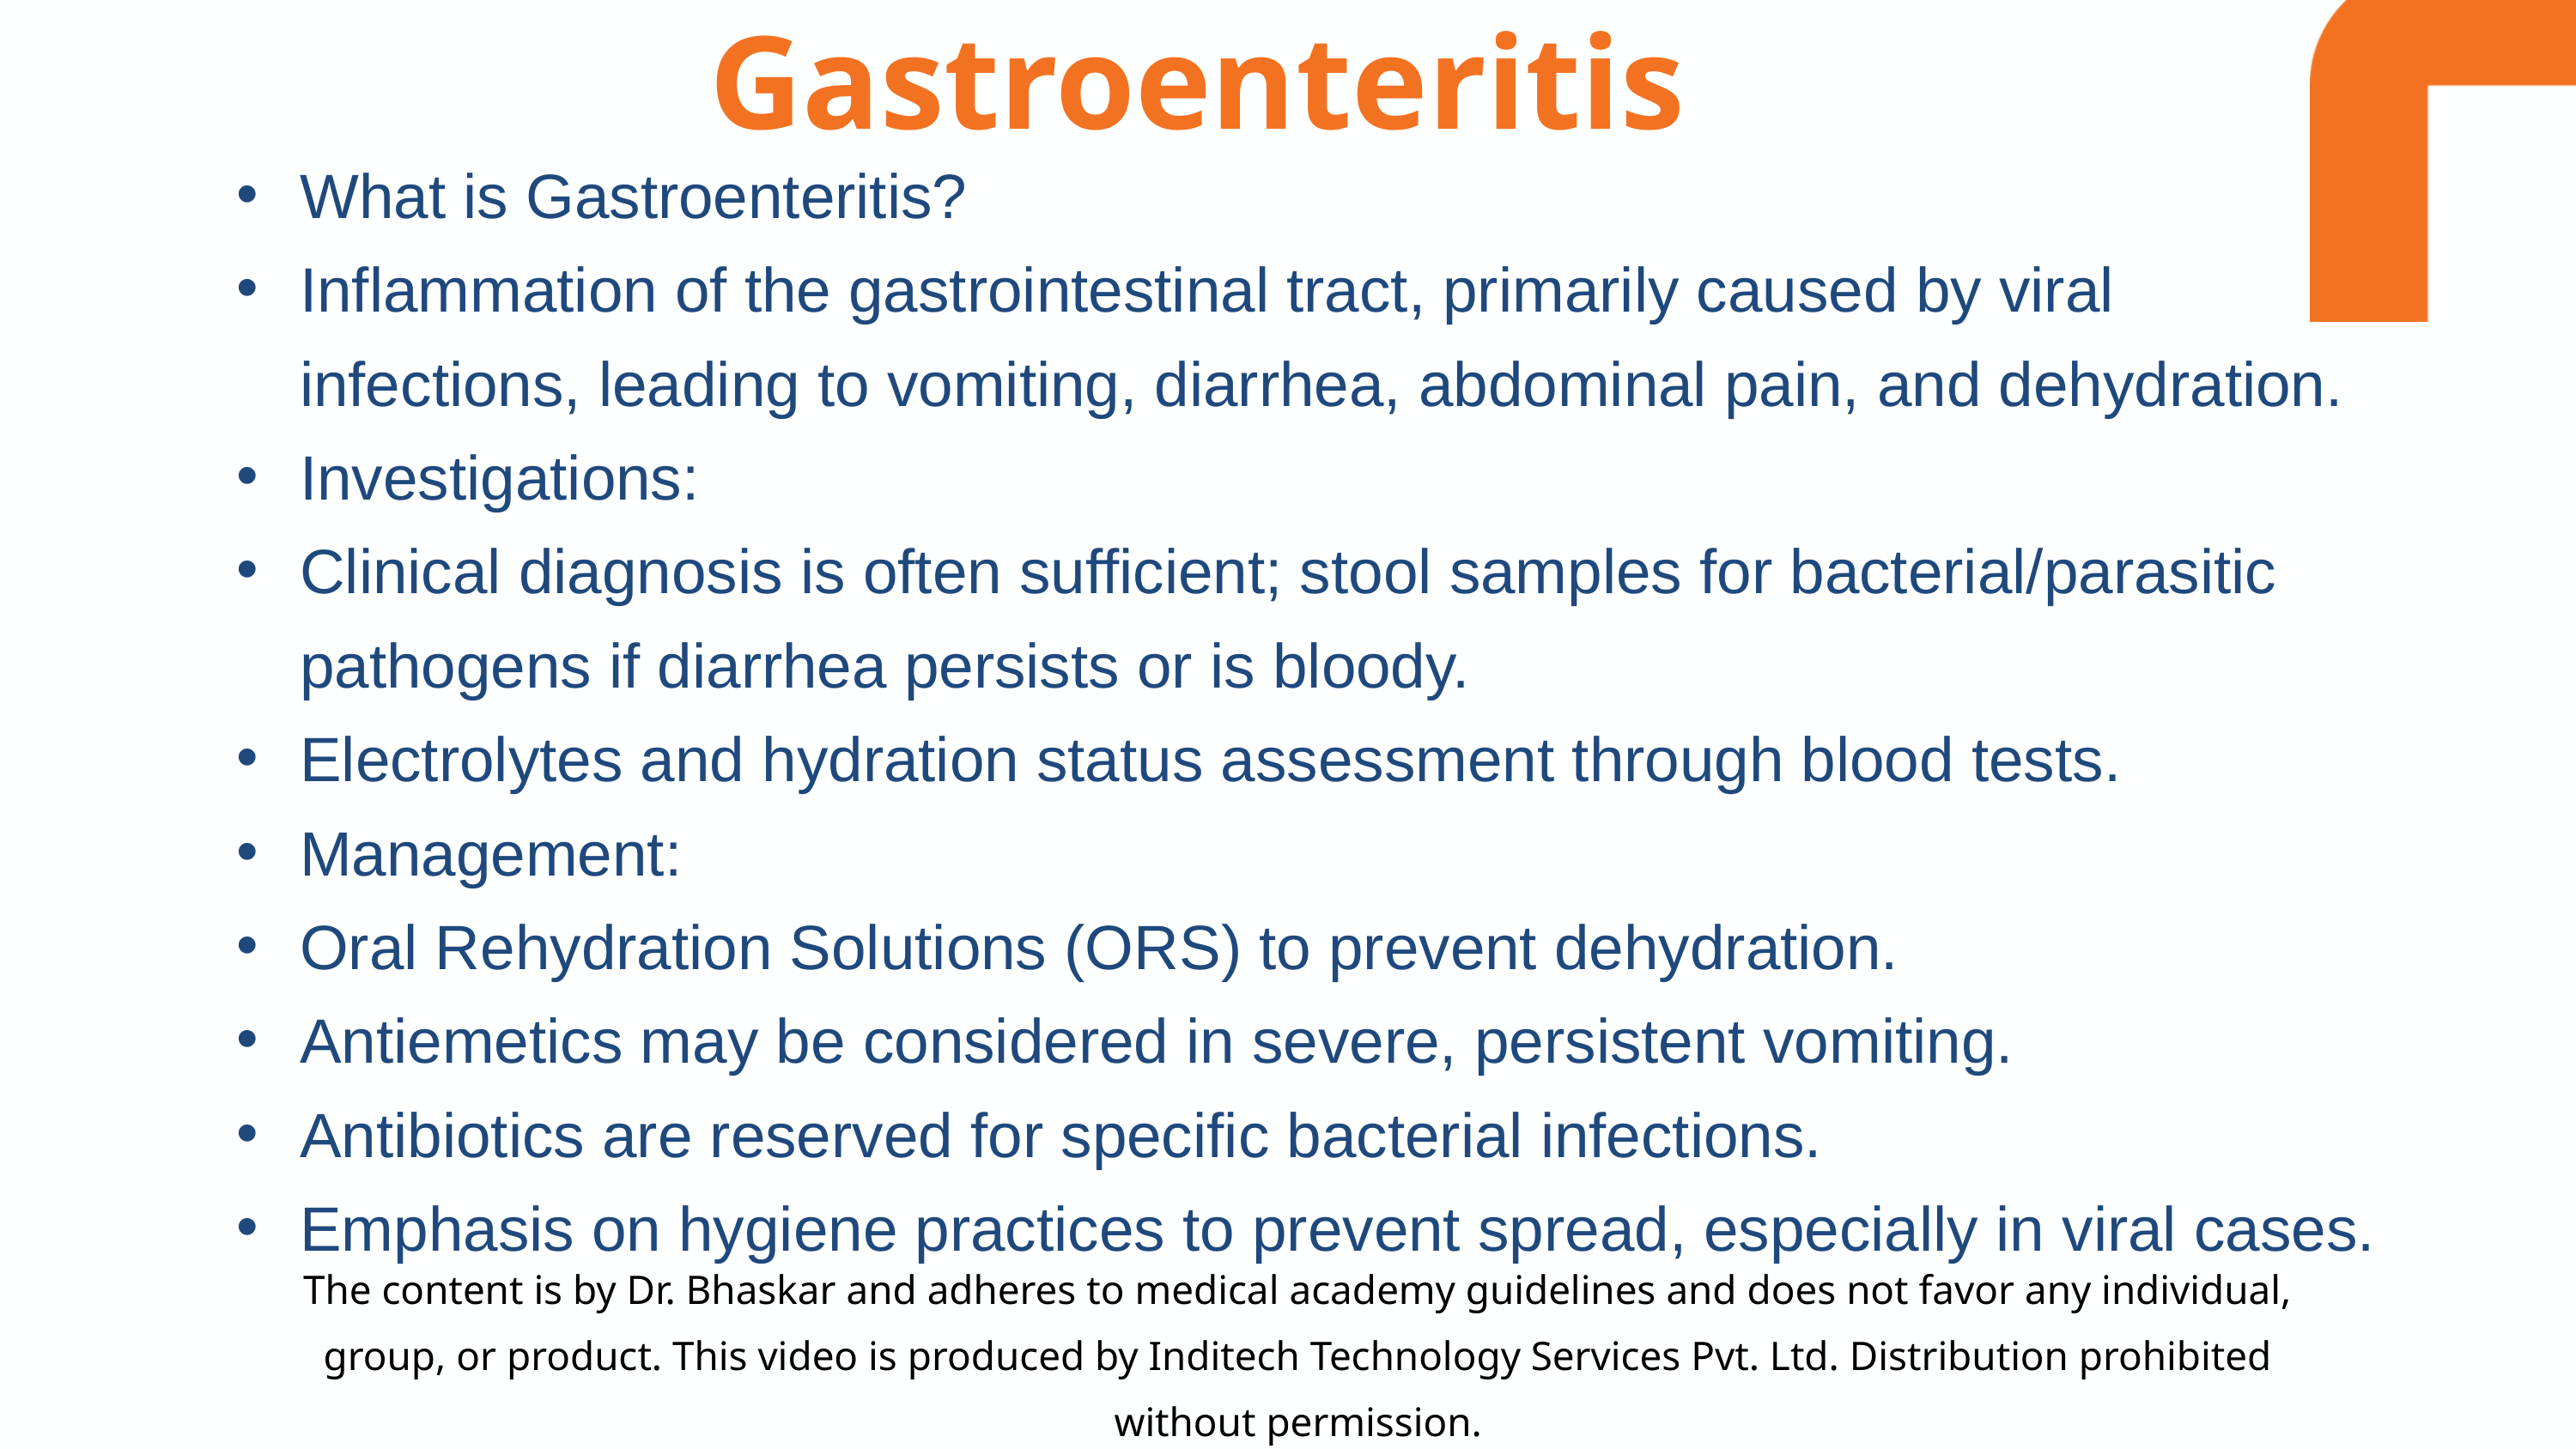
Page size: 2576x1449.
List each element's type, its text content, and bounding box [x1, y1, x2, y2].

text_box [2310, 0, 2576, 322]
text_box The content is by Dr. Bhaskar and adheres to medical academy guidelines and does not favor any individual, group, or product. This video is produced by Inditech Technology Services Pvt. Ltd. Distribution prohibited without permission. [260, 1246, 2336, 1445]
text_box What is Gastroenteritis? Inflammation of the gastrointestinal tract, primarily caused by viral infections, leading to vomiting, diarrhea, abdominal pain, and dehydration. Investigations: Clinical diagnosis is often sufficient; stool samples for bacterial/parasitic pathogens if diarrhea persists or is bloody. Electrolytes and hydration status assessment through blood tests. Management: Oral Rehydration Solutions (ORS) to prevent dehydration. Antiemetics may be considered in severe, persistent vomiting. Antibiotics are reserved for specific bacterial infections. Emphasis on hygiene practices to prevent spread, especially in viral cases. [171, 136, 2393, 1264]
text_box Gastroenteritis [171, 0, 2224, 136]
